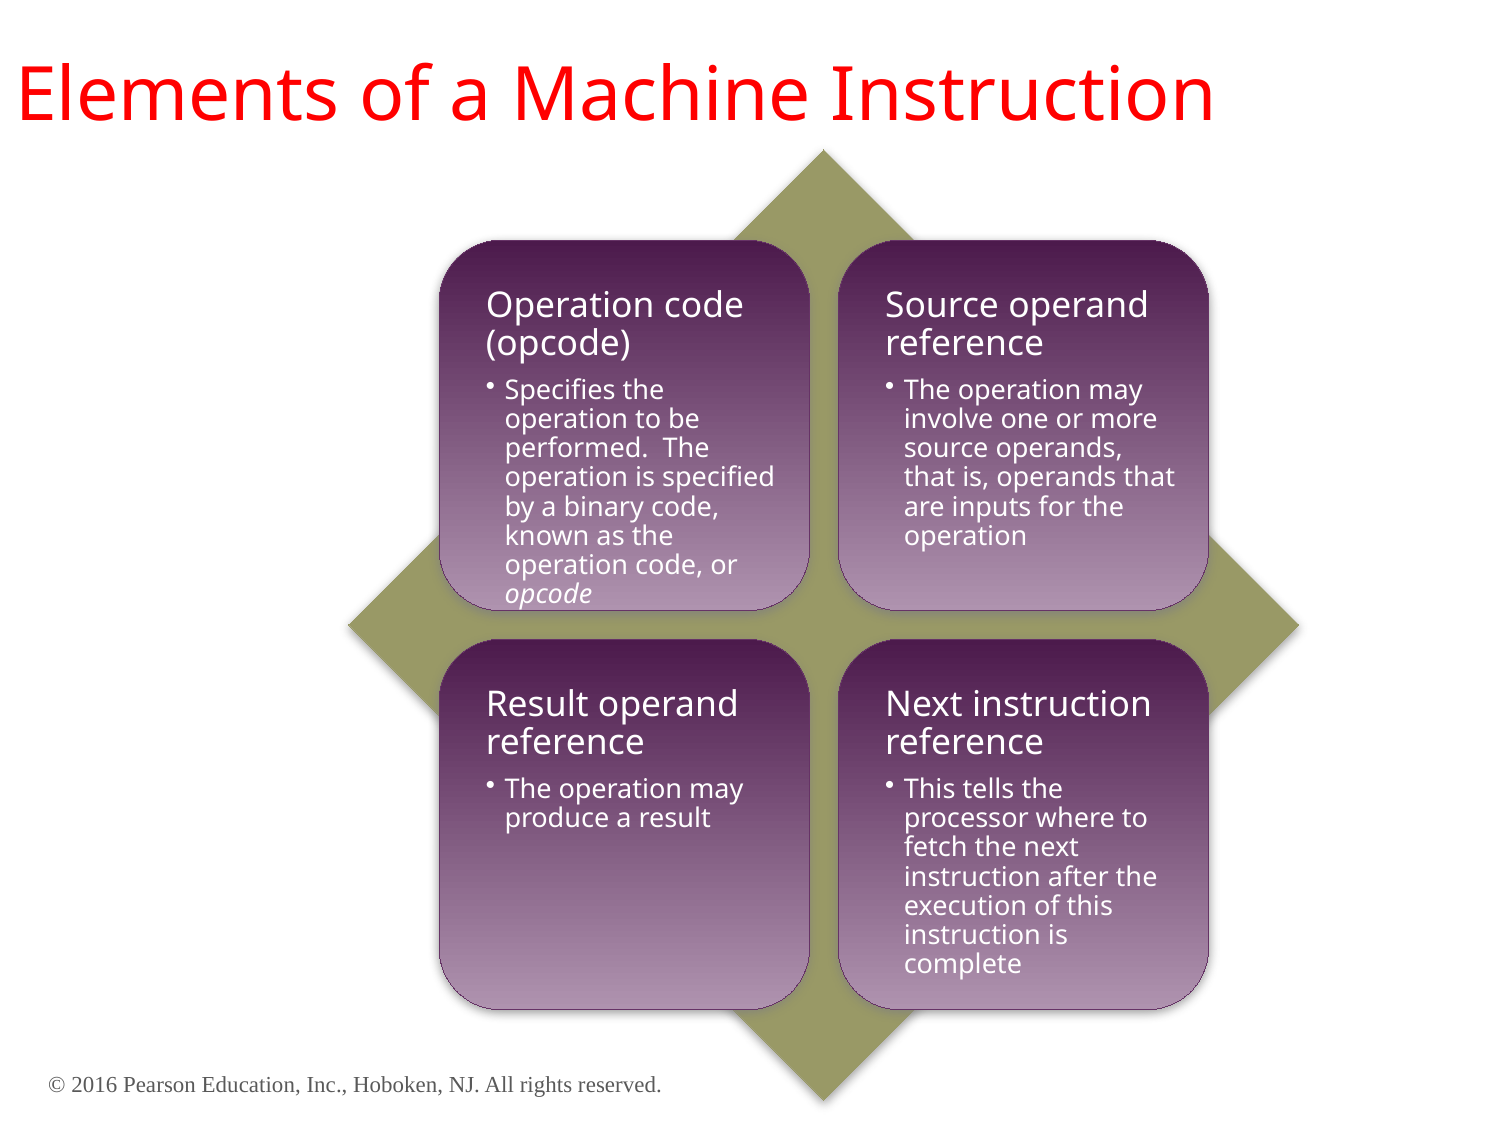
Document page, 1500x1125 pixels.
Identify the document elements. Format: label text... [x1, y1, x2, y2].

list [147, 149, 1500, 1101]
footer © 2016 Pearson Education, Inc., Hoboken, NJ. All rights reserved. [33, 1053, 1038, 1114]
title Elements of a Machine Instruction [0, 37, 1240, 221]
